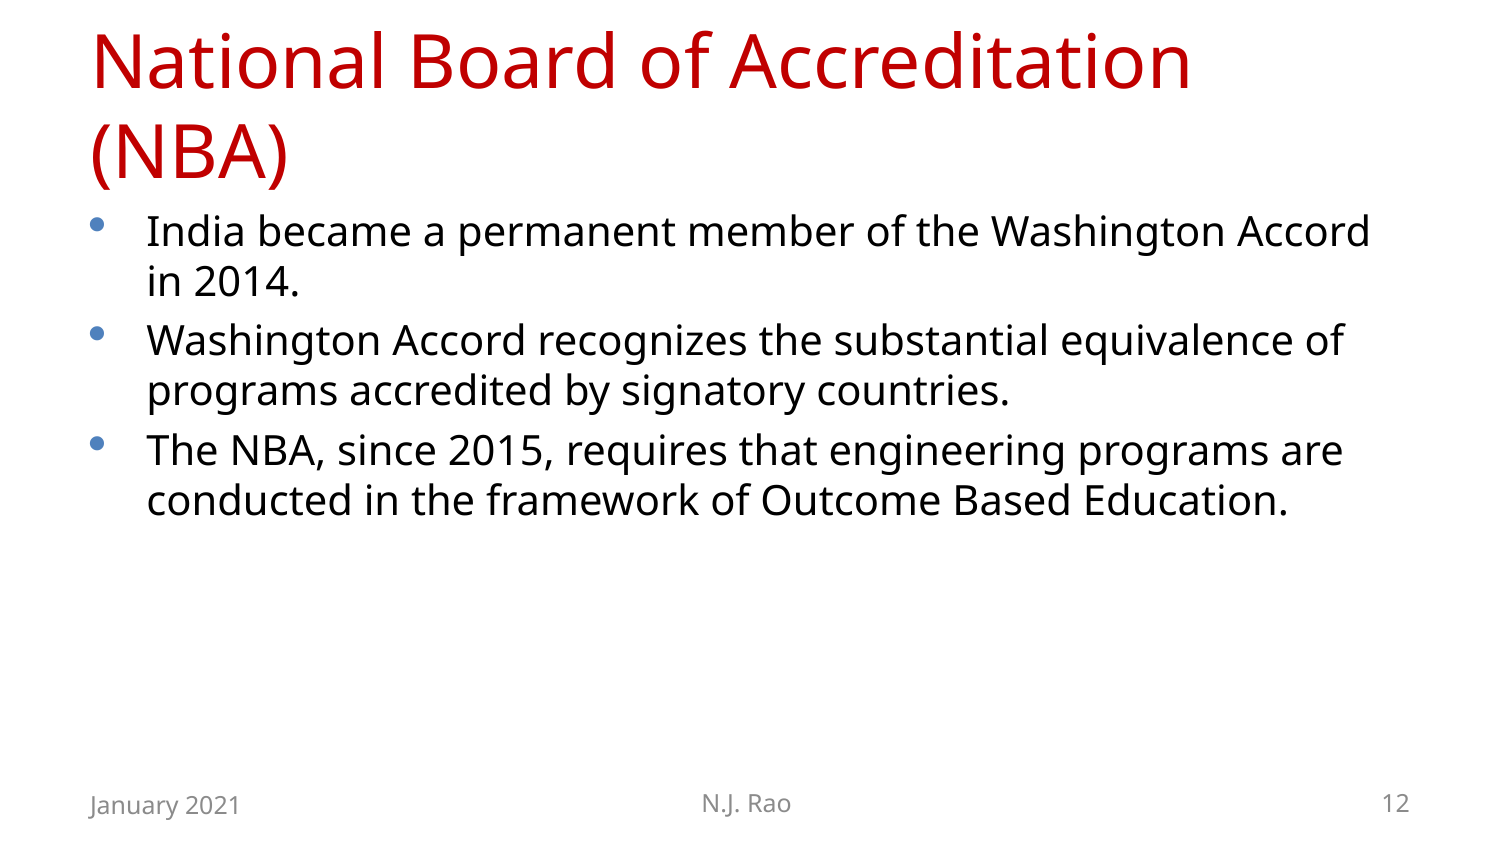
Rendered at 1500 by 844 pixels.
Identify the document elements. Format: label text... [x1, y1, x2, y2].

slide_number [75, 782, 425, 827]
footer N.J. Rao [512, 782, 988, 827]
list India became a permanent member of the Washington Accord in 2014. Washington Accord recognizes the substantial equivalence of programs accredited by signatory countries. The NBA, since 2015, requires that engineering programs are conducted in the framework of Outcome Based Education. [75, 196, 1425, 754]
title National Board of Accreditation (NBA) [75, 33, 1425, 175]
slide_number 12 [1074, 782, 1425, 827]
